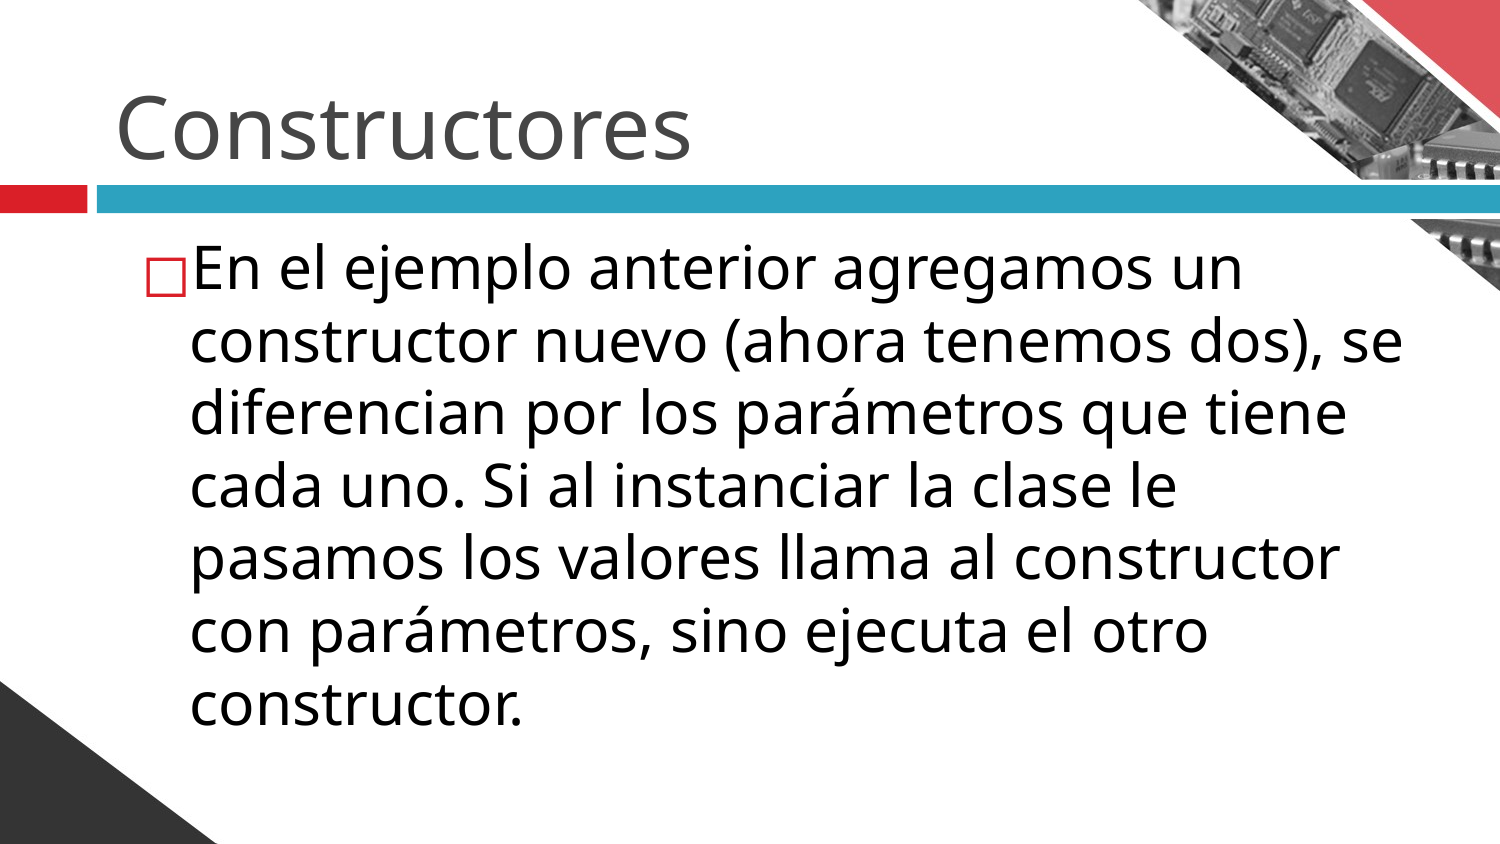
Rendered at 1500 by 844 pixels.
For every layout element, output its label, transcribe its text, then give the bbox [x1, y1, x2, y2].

list En el ejemplo anterior agregamos un constructor nuevo (ahora tenemos dos), se diferencian por los parámetros que tiene cada uno. Si al instanciar la clase le pasamos los valores llama al constructor con parámetros, sino ejecuta el otro constructor. [99, 221, 1438, 760]
picture [0, 219, 1500, 844]
title Constructores [99, 19, 1438, 185]
picture [0, 0, 1500, 179]
